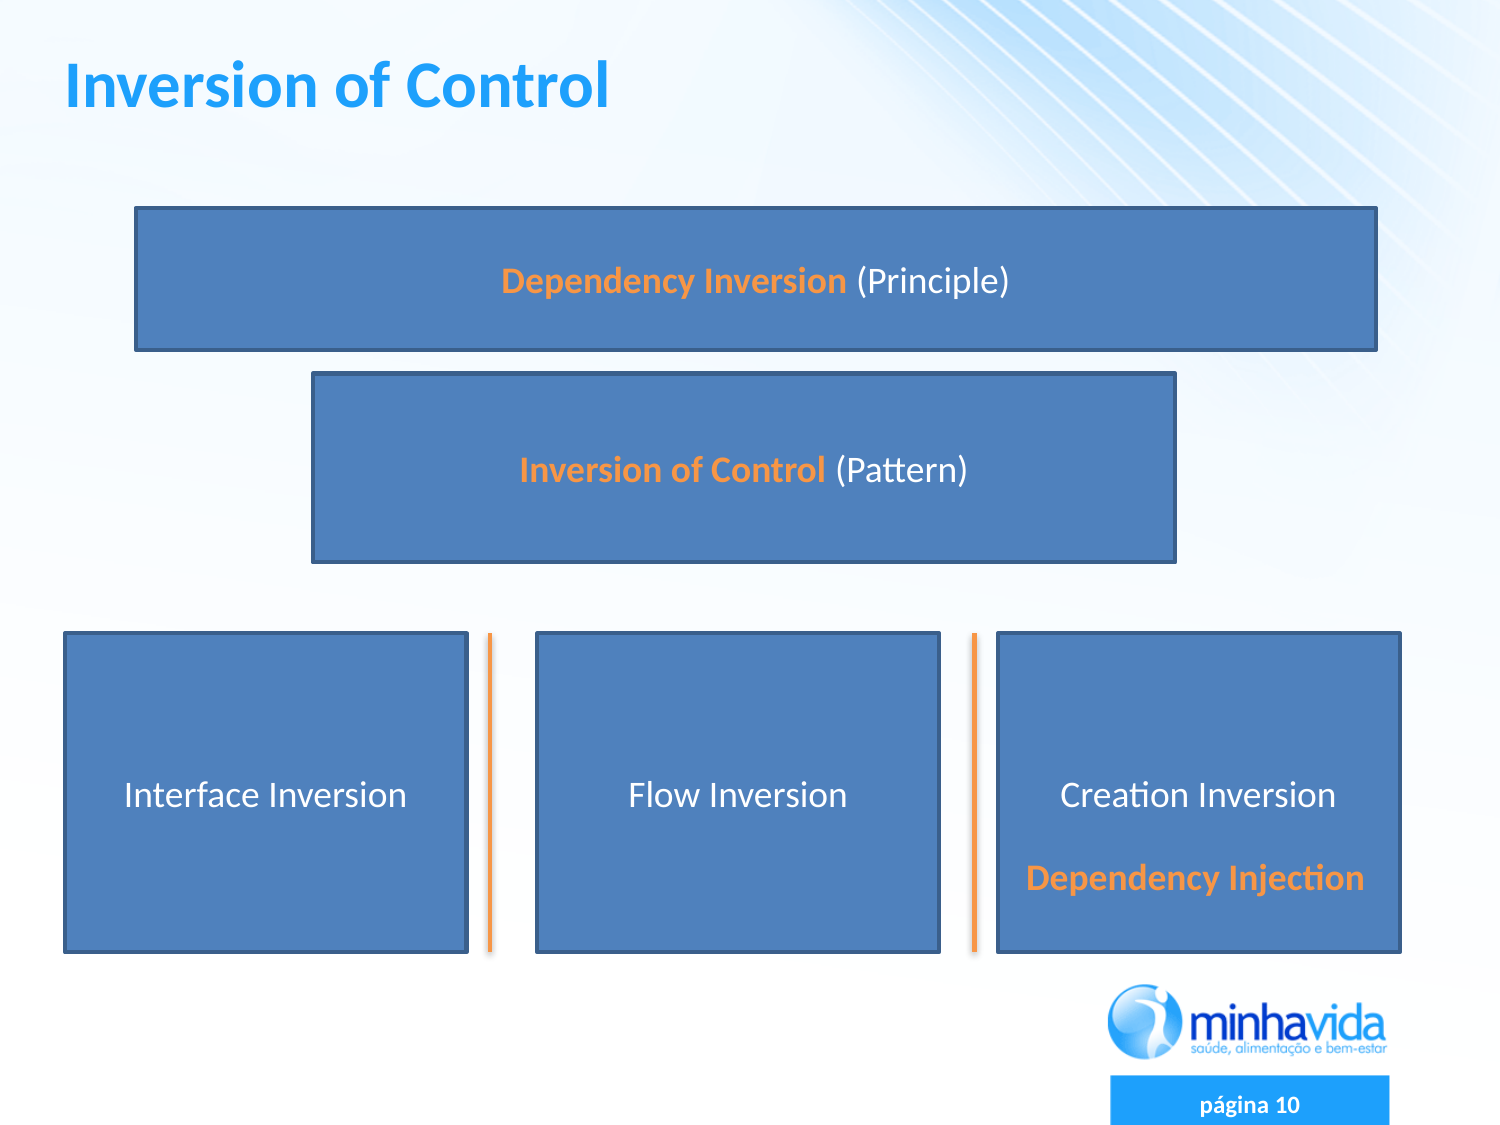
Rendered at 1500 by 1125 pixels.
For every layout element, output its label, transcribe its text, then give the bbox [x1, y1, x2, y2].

text_box Flow Inversion [535, 631, 941, 954]
title Inversion of Control [49, 33, 1400, 149]
picture [0, 0, 1500, 1125]
text_box Dependency Injection [1011, 845, 1381, 906]
text_box Interface Inversion [63, 631, 469, 954]
text_box Inversion of Control (Pattern) [311, 371, 1177, 564]
text_box Creation Inversion [996, 631, 1402, 954]
text_box Dependency Inversion (Principle) [134, 206, 1378, 352]
